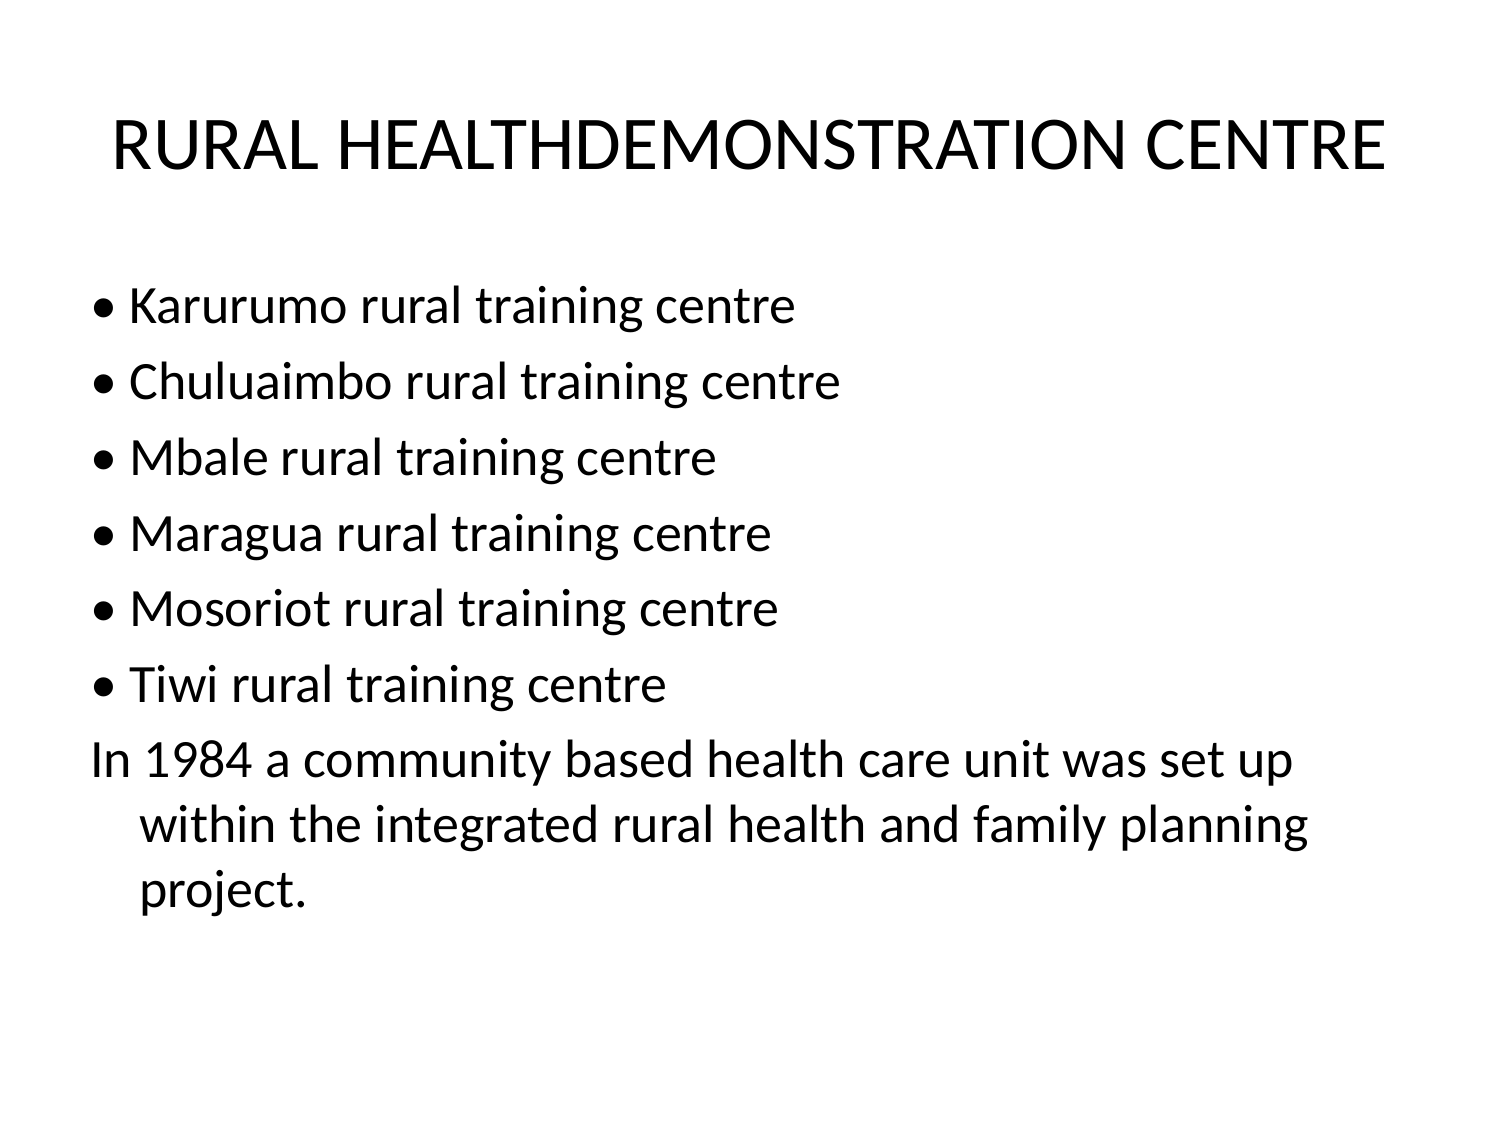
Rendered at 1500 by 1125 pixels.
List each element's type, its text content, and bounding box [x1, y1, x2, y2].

list • Karurumo rural training centre • Chuluaimbo rural training centre • Mbale rural training centre • Maragua rural training centre • Mosoriot rural training centre • Tiwi rural training centre In 1984 a community based health care unit was set up within the integrated rural health and family planning project. [75, 262, 1425, 1005]
title RURAL HEALTHDEMONSTRATION CENTRE [75, 45, 1425, 233]
